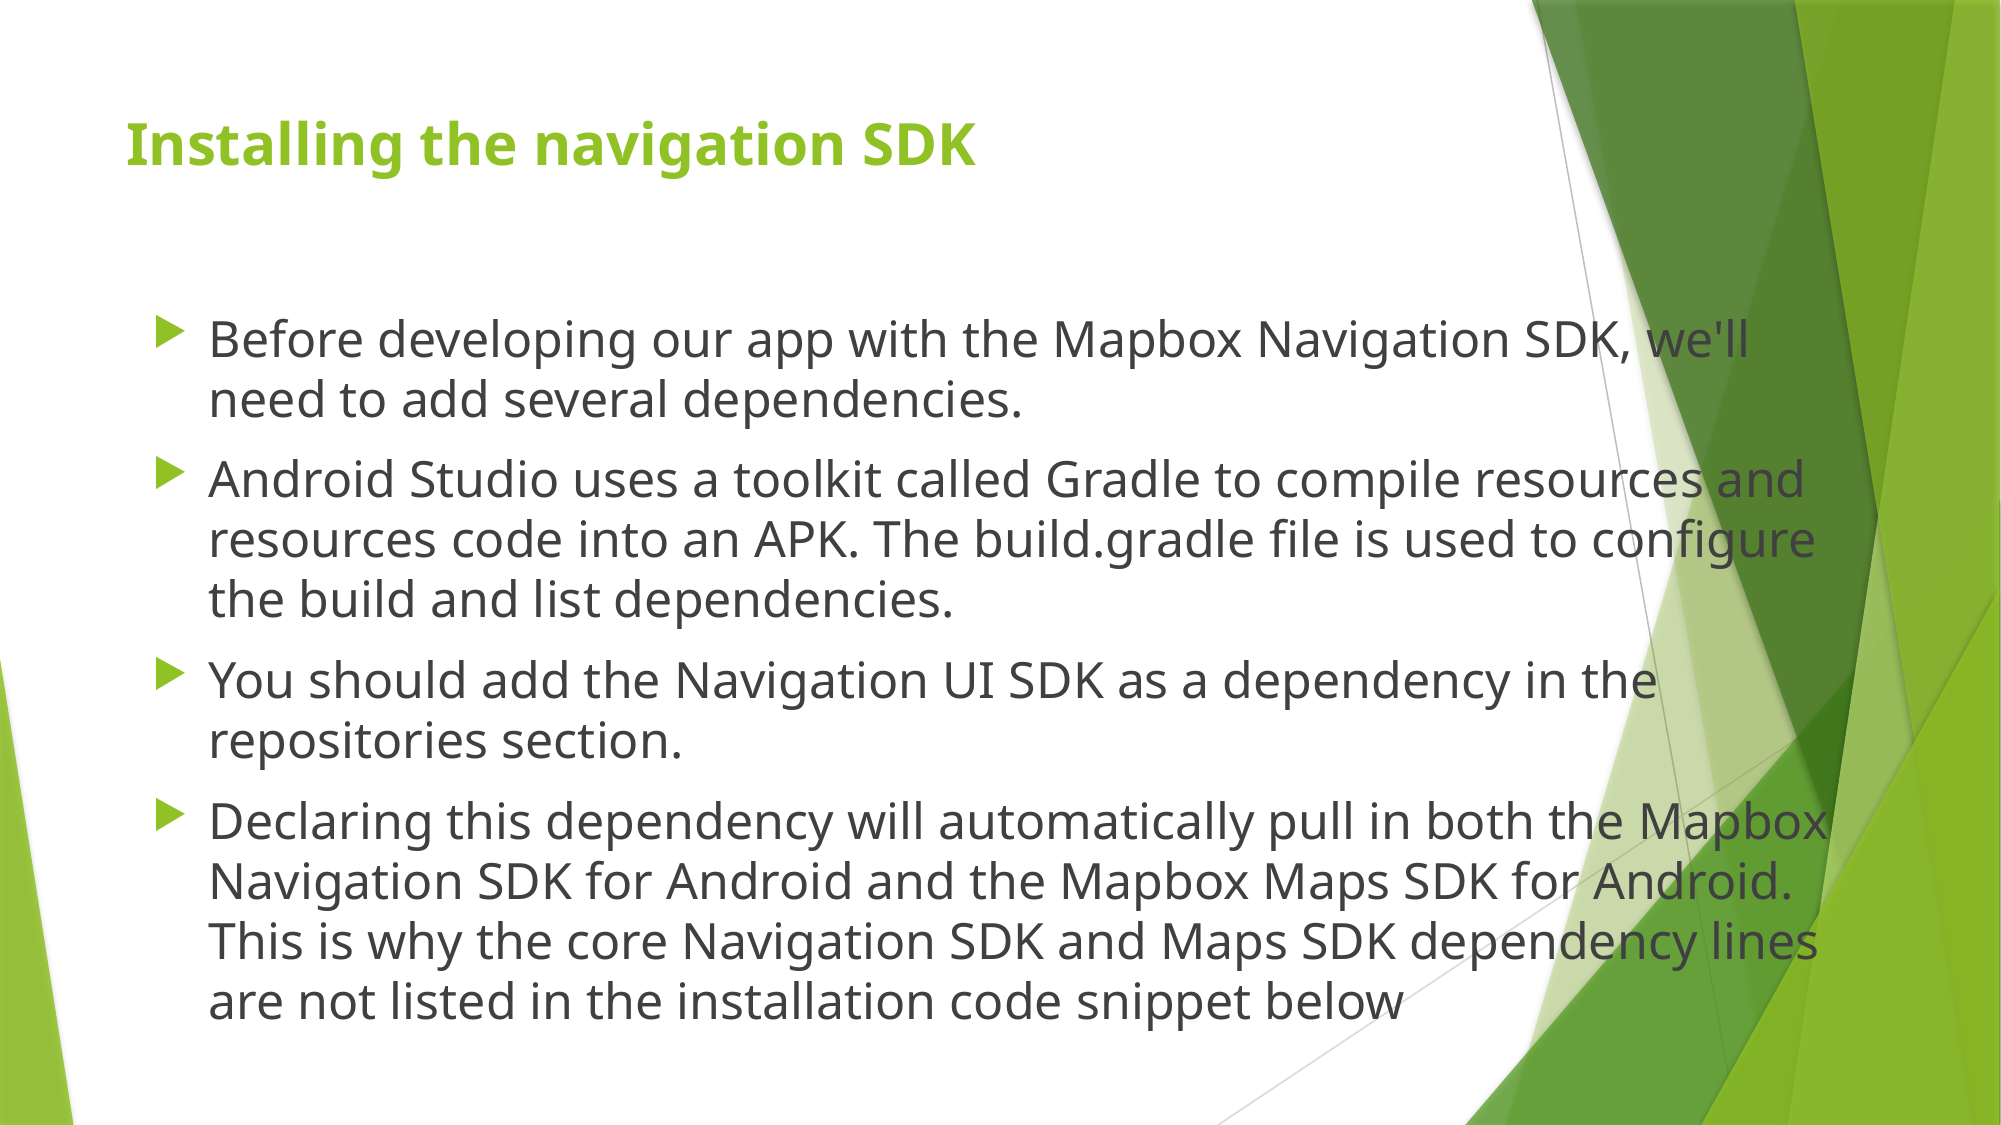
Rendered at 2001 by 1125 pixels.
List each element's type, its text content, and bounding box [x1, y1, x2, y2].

list Before developing our app with the Mapbox Navigation SDK, we'll need to add several dependencies. Android Studio uses a toolkit called Gradle to compile resources and resources code into an APK. The build.gradle file is used to configure the build and list dependencies. You should add the Navigation UI SDK as a dependency in the repositories section. Declaring this dependency will automatically pull in both the Mapbox Navigation SDK for Android and the Mapbox Maps SDK for Android. This is why the core Navigation SDK and Maps SDK dependency lines are not listed in the installation code snippet below [137, 299, 1863, 1125]
title Installing the navigation SDK [111, 99, 1522, 317]
